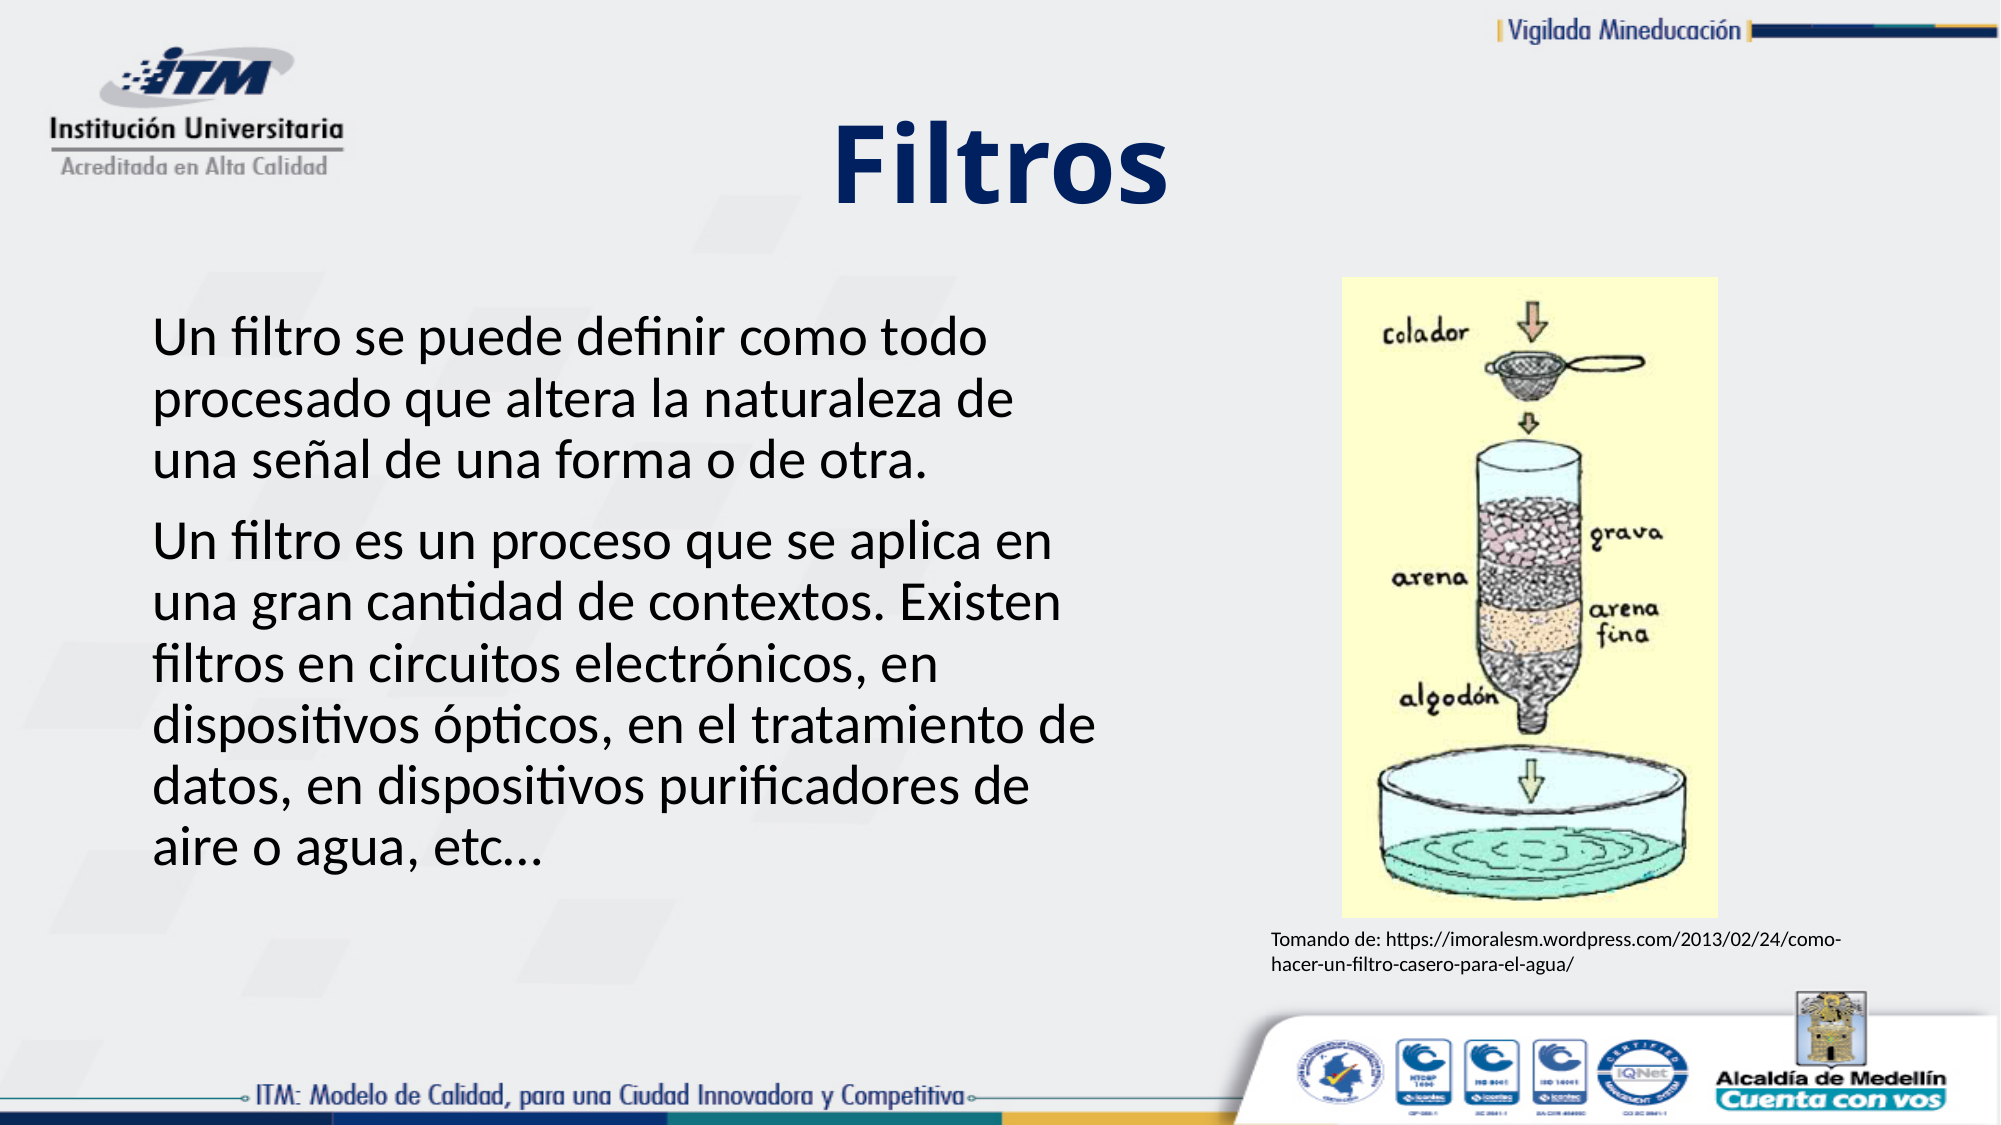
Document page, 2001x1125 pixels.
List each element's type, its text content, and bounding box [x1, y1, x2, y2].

list Un ﬁltro se puede deﬁnir como todo procesado que altera la naturaleza de una señal de una forma o de otra. Un ﬁltro es un proceso que se aplica en una gran cantidad de contextos. Existen filtros en circuitos electrónicos, en dispositivos ópticos, en el tratamiento de datos, en dispositivos purificadores de aire o agua, etc… [137, 299, 1130, 1014]
title Filtros [137, 59, 1863, 278]
picture [0, 0, 2001, 1125]
text_box Tomando de: https://imoralesm.wordpress.com/2013/02/24/como-hacer-un-filtro-casero-para-el-agua/ [1256, 917, 1895, 983]
